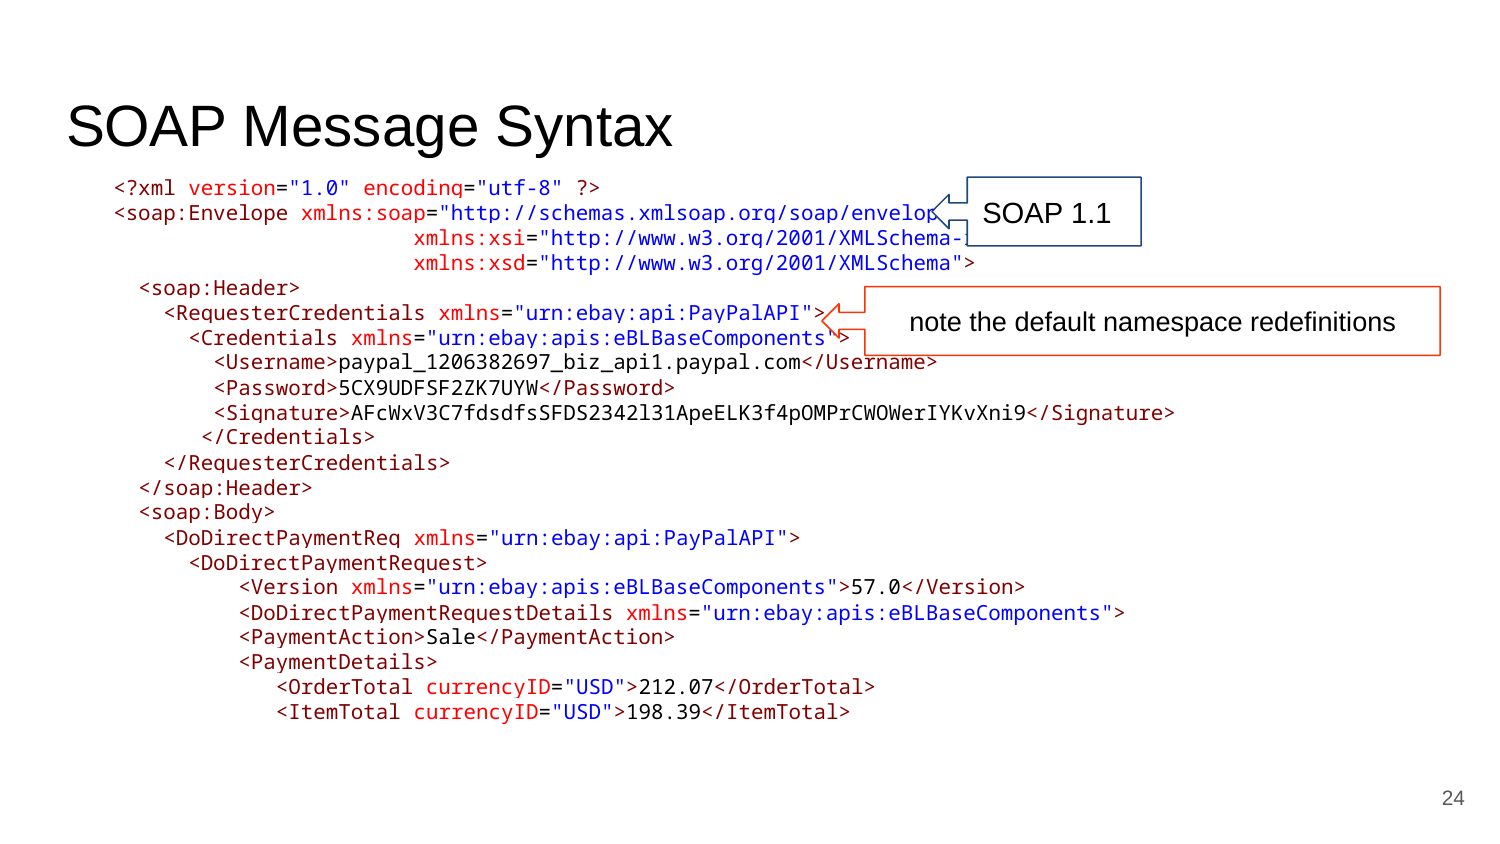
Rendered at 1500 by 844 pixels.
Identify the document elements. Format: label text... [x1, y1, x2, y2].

text_box <?xml version="1.0" encoding="utf-8" ?> <soap:Envelope xmlns:soap="http://schemas.xmlsoap.org/soap/envelope/" xmlns:xsi="http://www.w3.org/2001/XMLSchema-instance" xmlns:xsd="http://www.w3.org/2001/XMLSchema"> <soap:Header> <RequesterCredentials xmlns="urn:ebay:api:PayPalAPI"> <Credentials xmlns="urn:ebay:apis:eBLBaseComponents"> <Username>paypal_1206382697_biz_api1.paypal.com</Username> <Password>5CX9UDFSF2ZK7UYW</Password> <Signature>AFcWxV3C7fdsdfsSFDS2342l31ApeELK3f4pOMPrCWOWerIYKvXni9</Signature> </Credentials> </RequesterCredentials> </soap:Header> <soap:Body> <DoDirectPaymentReq xmlns="urn:ebay:api:PayPalAPI"> <DoDirectPaymentRequest> <Version xmlns="urn:ebay:apis:eBLBaseComponents">57.0</Version> <DoDirectPaymentRequestDetails xmlns="urn:ebay:apis:eBLBaseComponents"> <PaymentAction>Sale</PaymentAction> <PaymentDetails> <OrderTotal currencyID="USD">212.07</OrderTotal> <ItemTotal currencyID="USD">198.39</ItemTotal> [98, 166, 1398, 707]
slide_number 24 [1389, 764, 1480, 830]
text_box SOAP 1.1 [931, 177, 1142, 246]
text_box note the default namespace redefinitions [821, 286, 1441, 356]
title SOAP Message Syntax [51, 72, 1449, 167]
